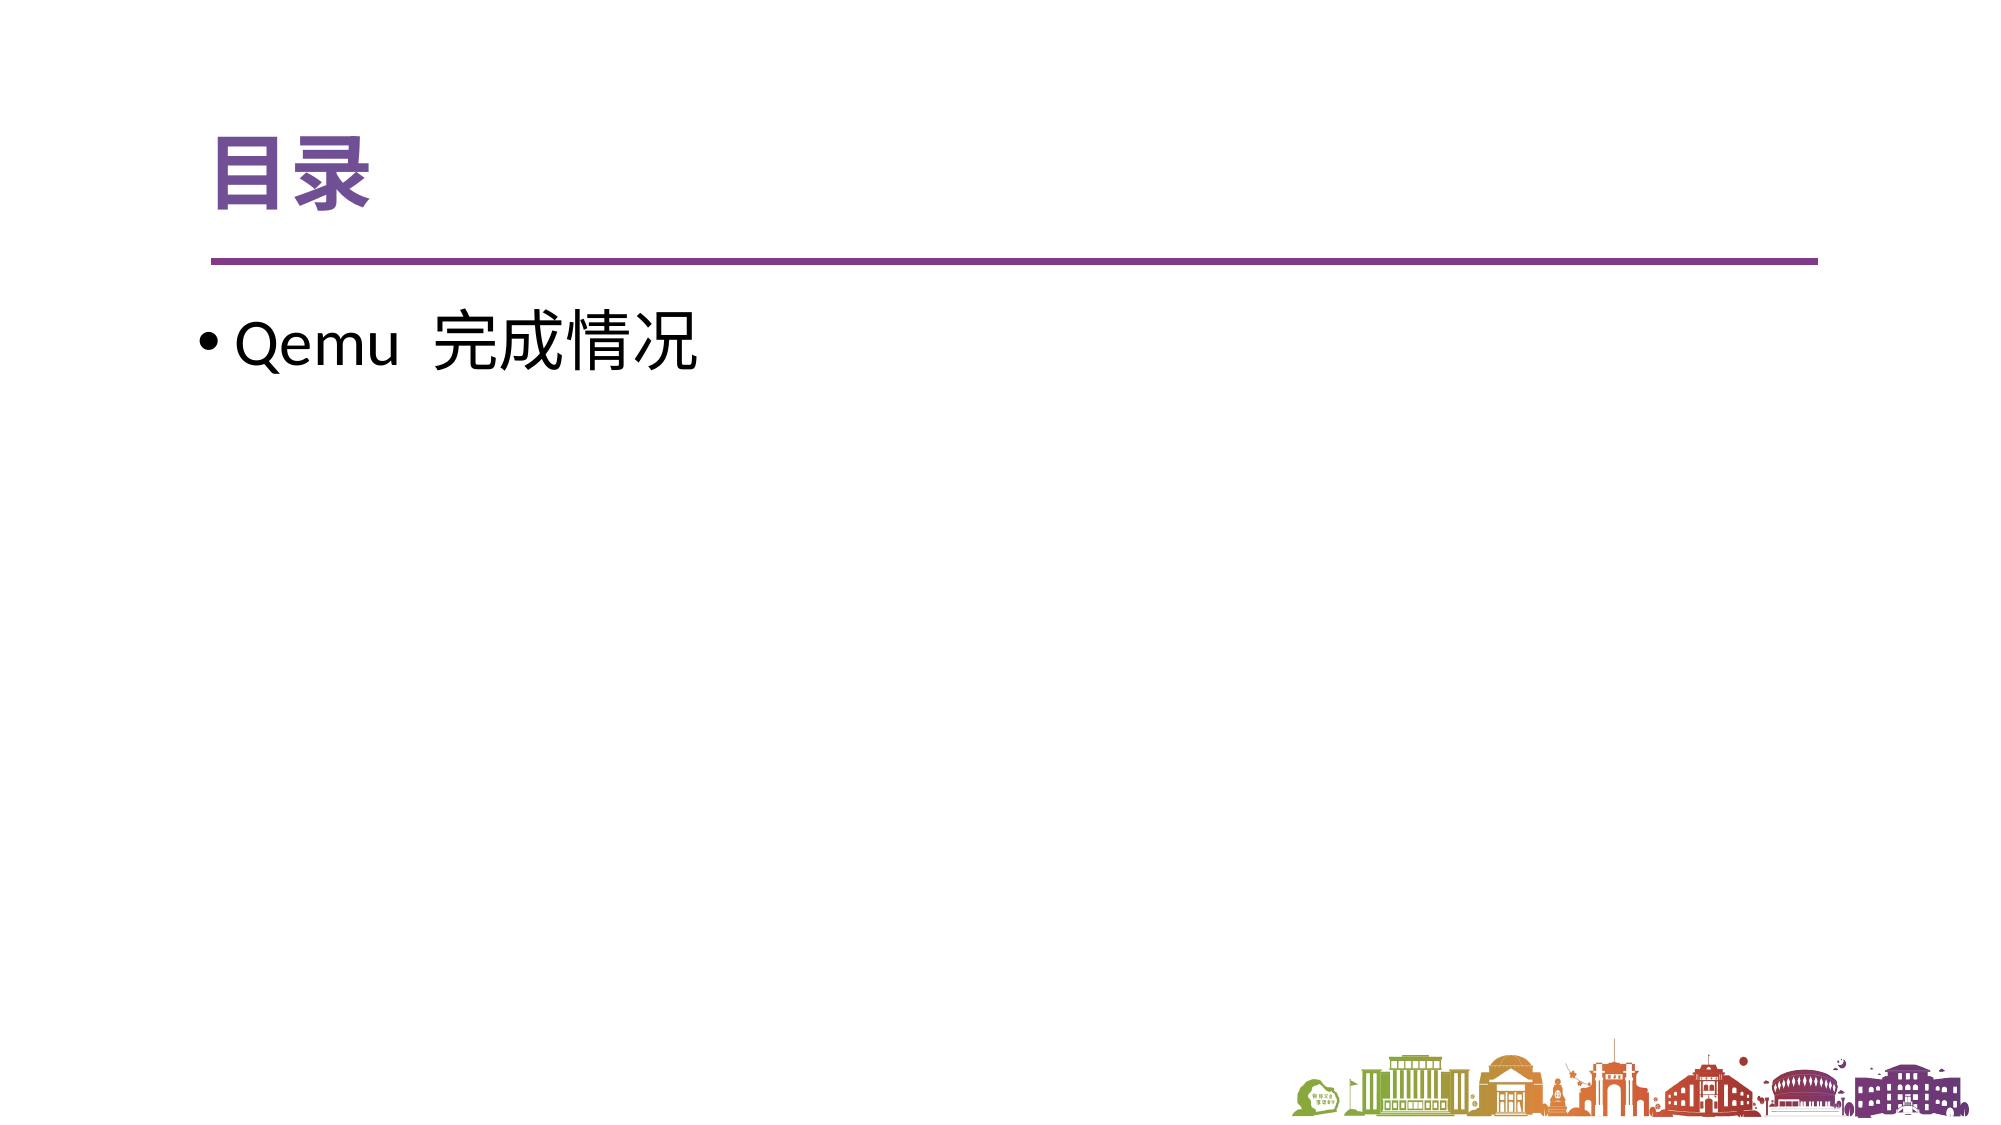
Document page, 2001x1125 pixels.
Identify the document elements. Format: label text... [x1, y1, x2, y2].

text_box [196, 130, 1833, 281]
text_box Qemu 完成情况 [182, 300, 1908, 1015]
text_box 目录 [191, 124, 1838, 283]
picture [1292, 1032, 1969, 1118]
